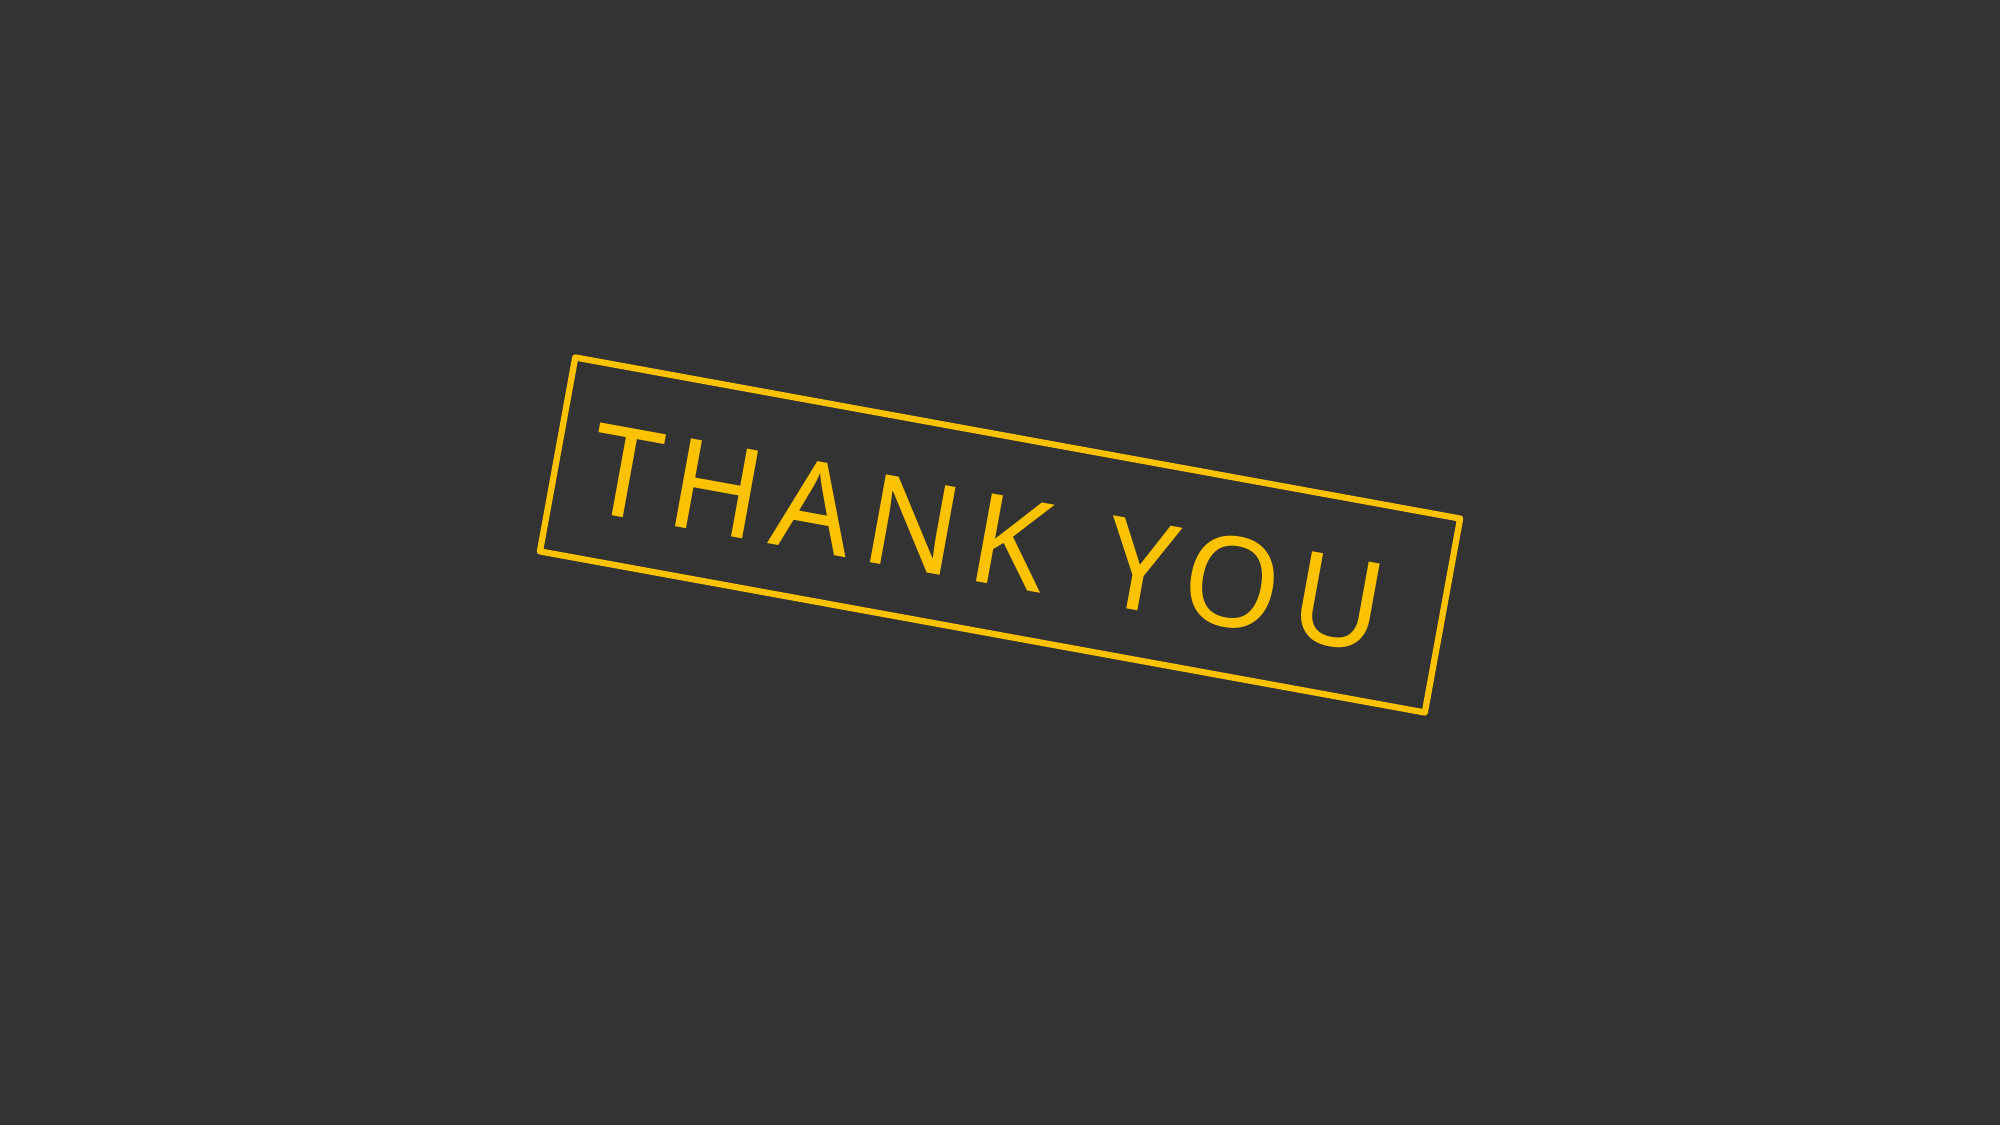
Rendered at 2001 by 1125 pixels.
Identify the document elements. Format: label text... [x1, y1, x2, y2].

text_box THANK YOU [539, 357, 1461, 713]
